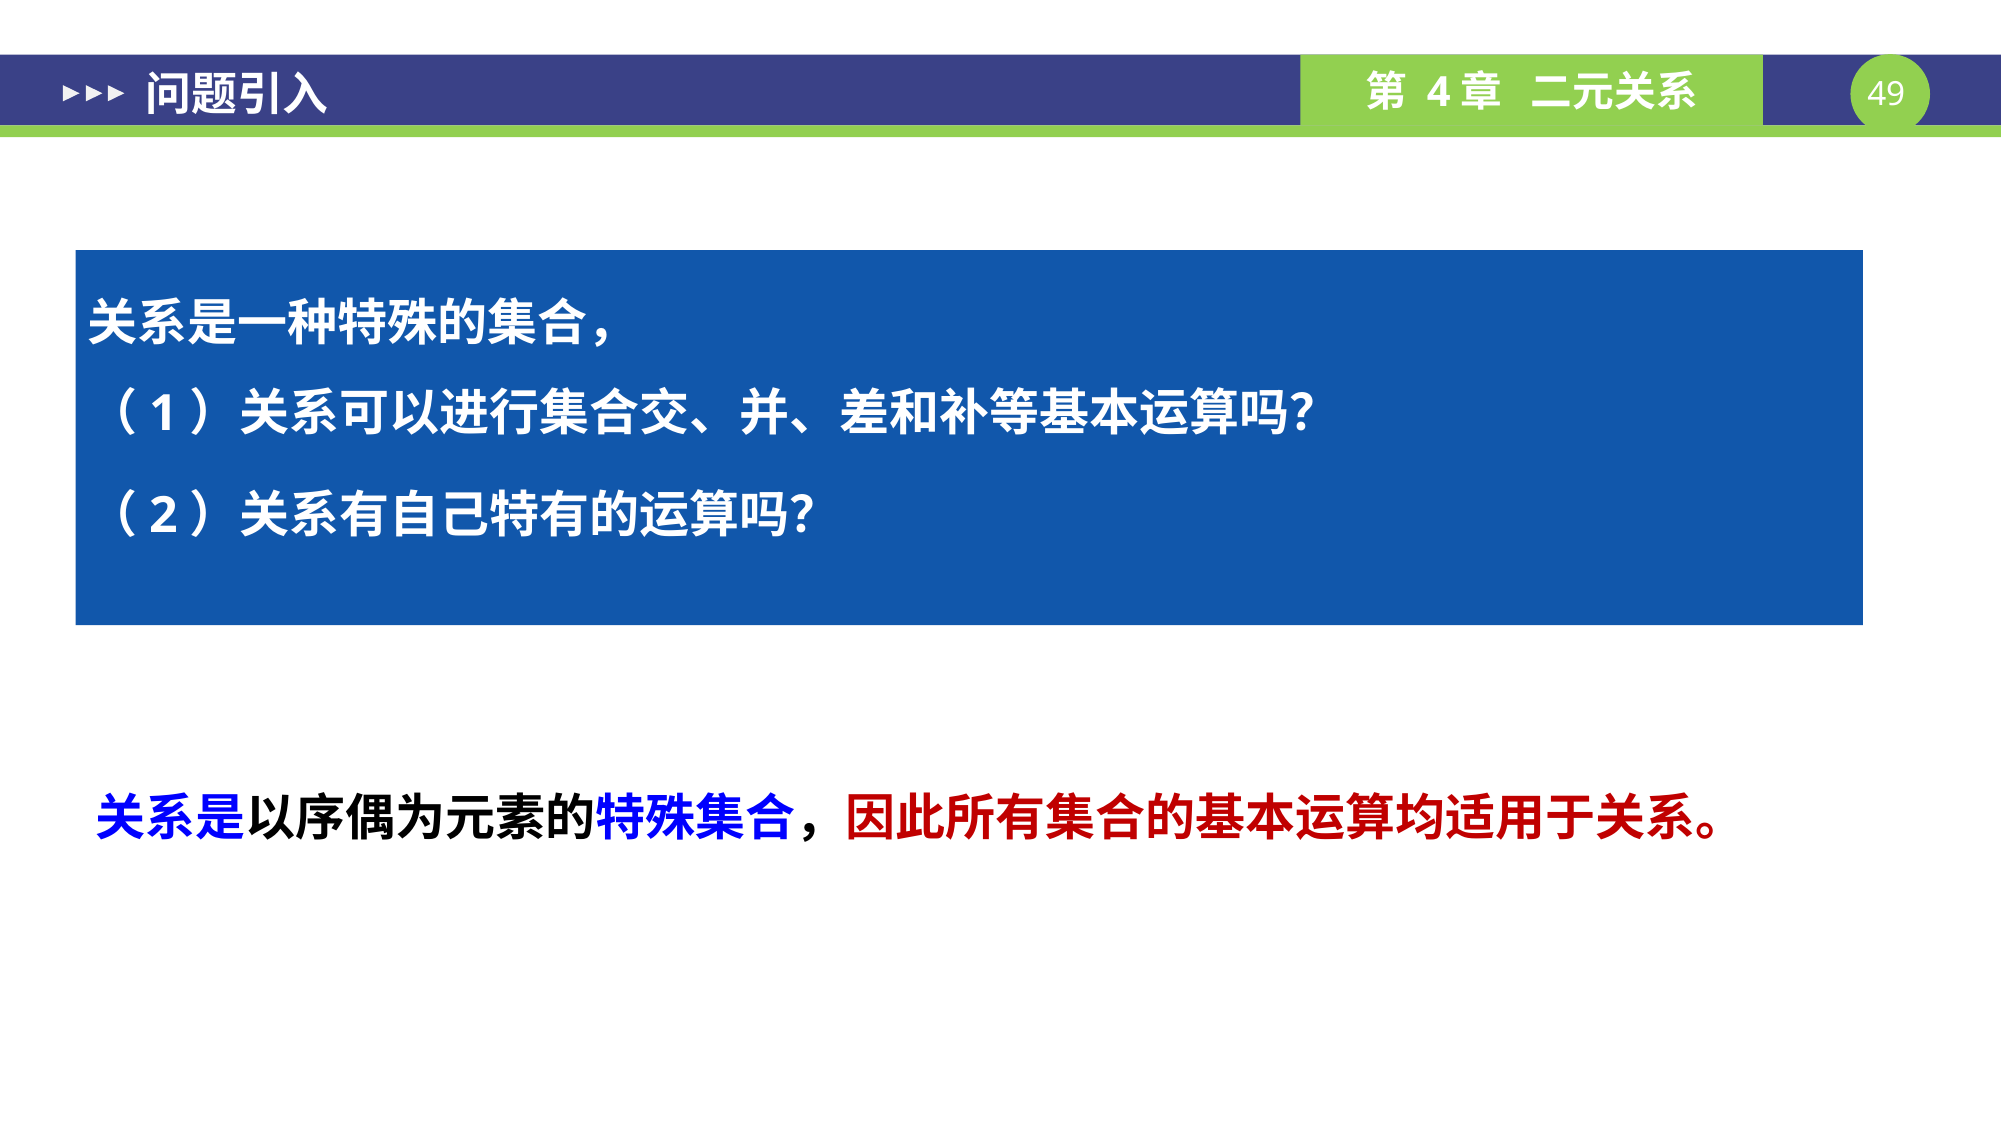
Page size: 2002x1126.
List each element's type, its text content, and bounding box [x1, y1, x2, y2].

title 问题引入 [125, 43, 1449, 140]
list 关系是一种特殊的集合， （1）关系可以进行集合交、并、差和补等基本运算吗？ （2）关系有自己特有的运算吗？ [75, 250, 1863, 626]
text_box 关系是以序偶为元素的特殊集合，因此所有集合的基本运算均适用于关系。 [75, 685, 1863, 876]
